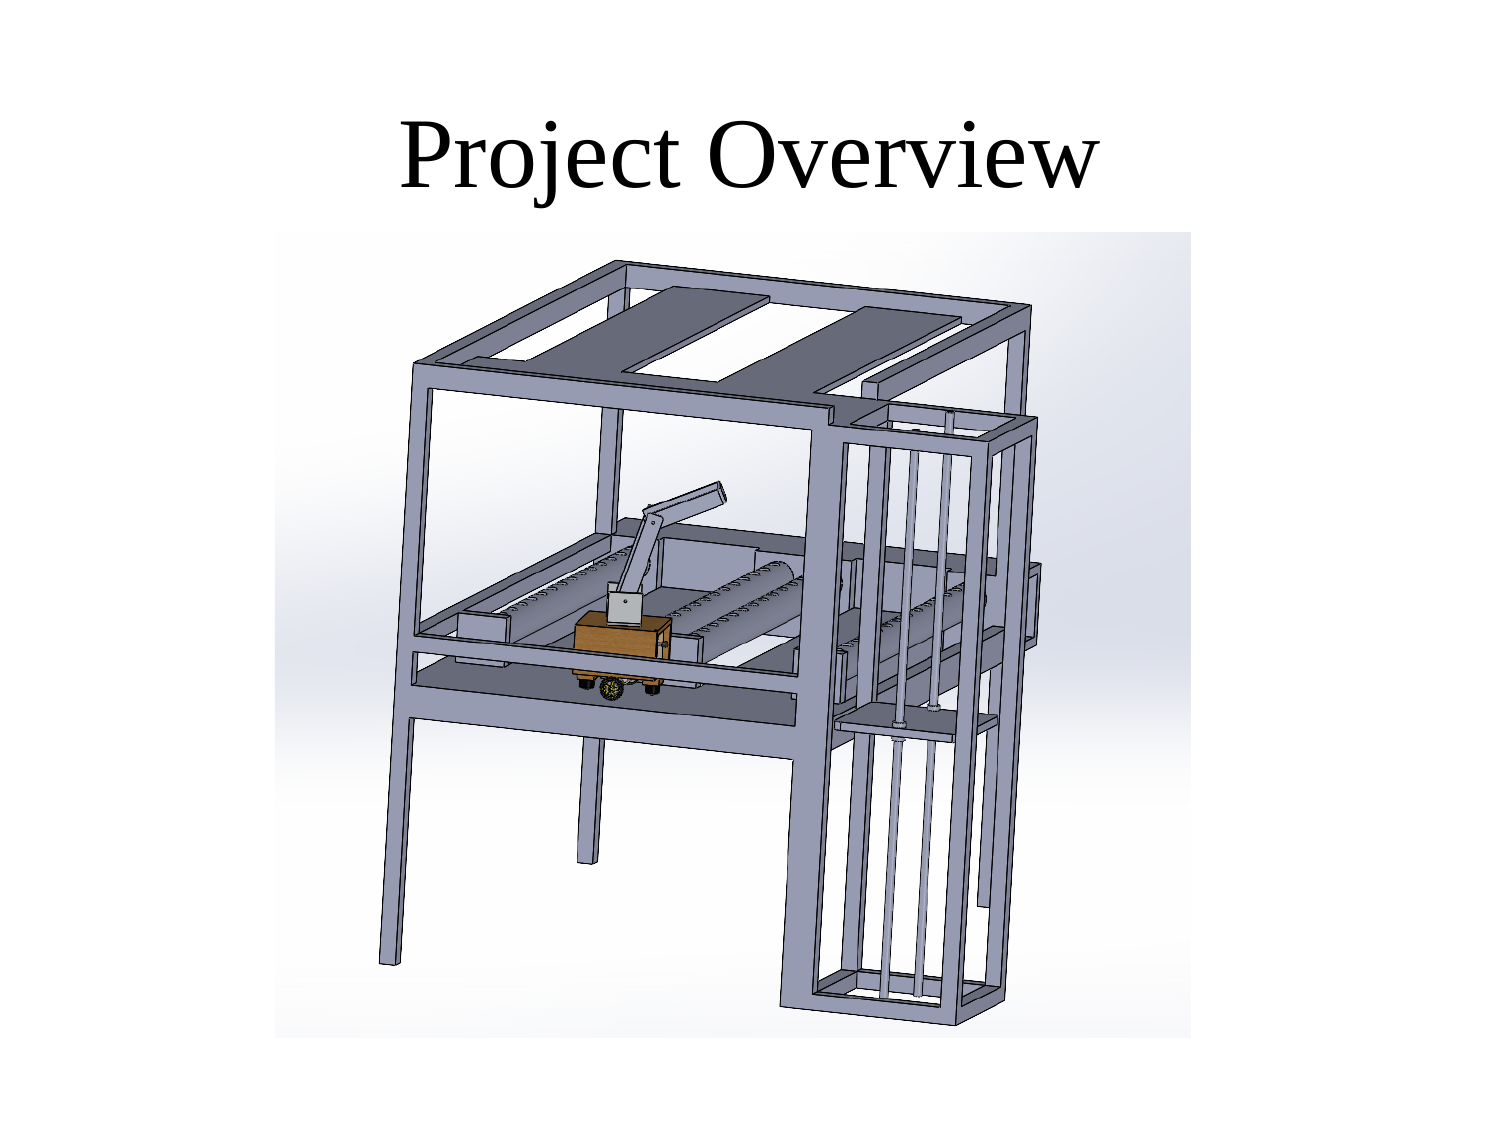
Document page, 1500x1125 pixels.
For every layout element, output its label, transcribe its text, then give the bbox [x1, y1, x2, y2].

title Project Overview [75, 45, 1425, 233]
picture [274, 232, 1191, 1038]
